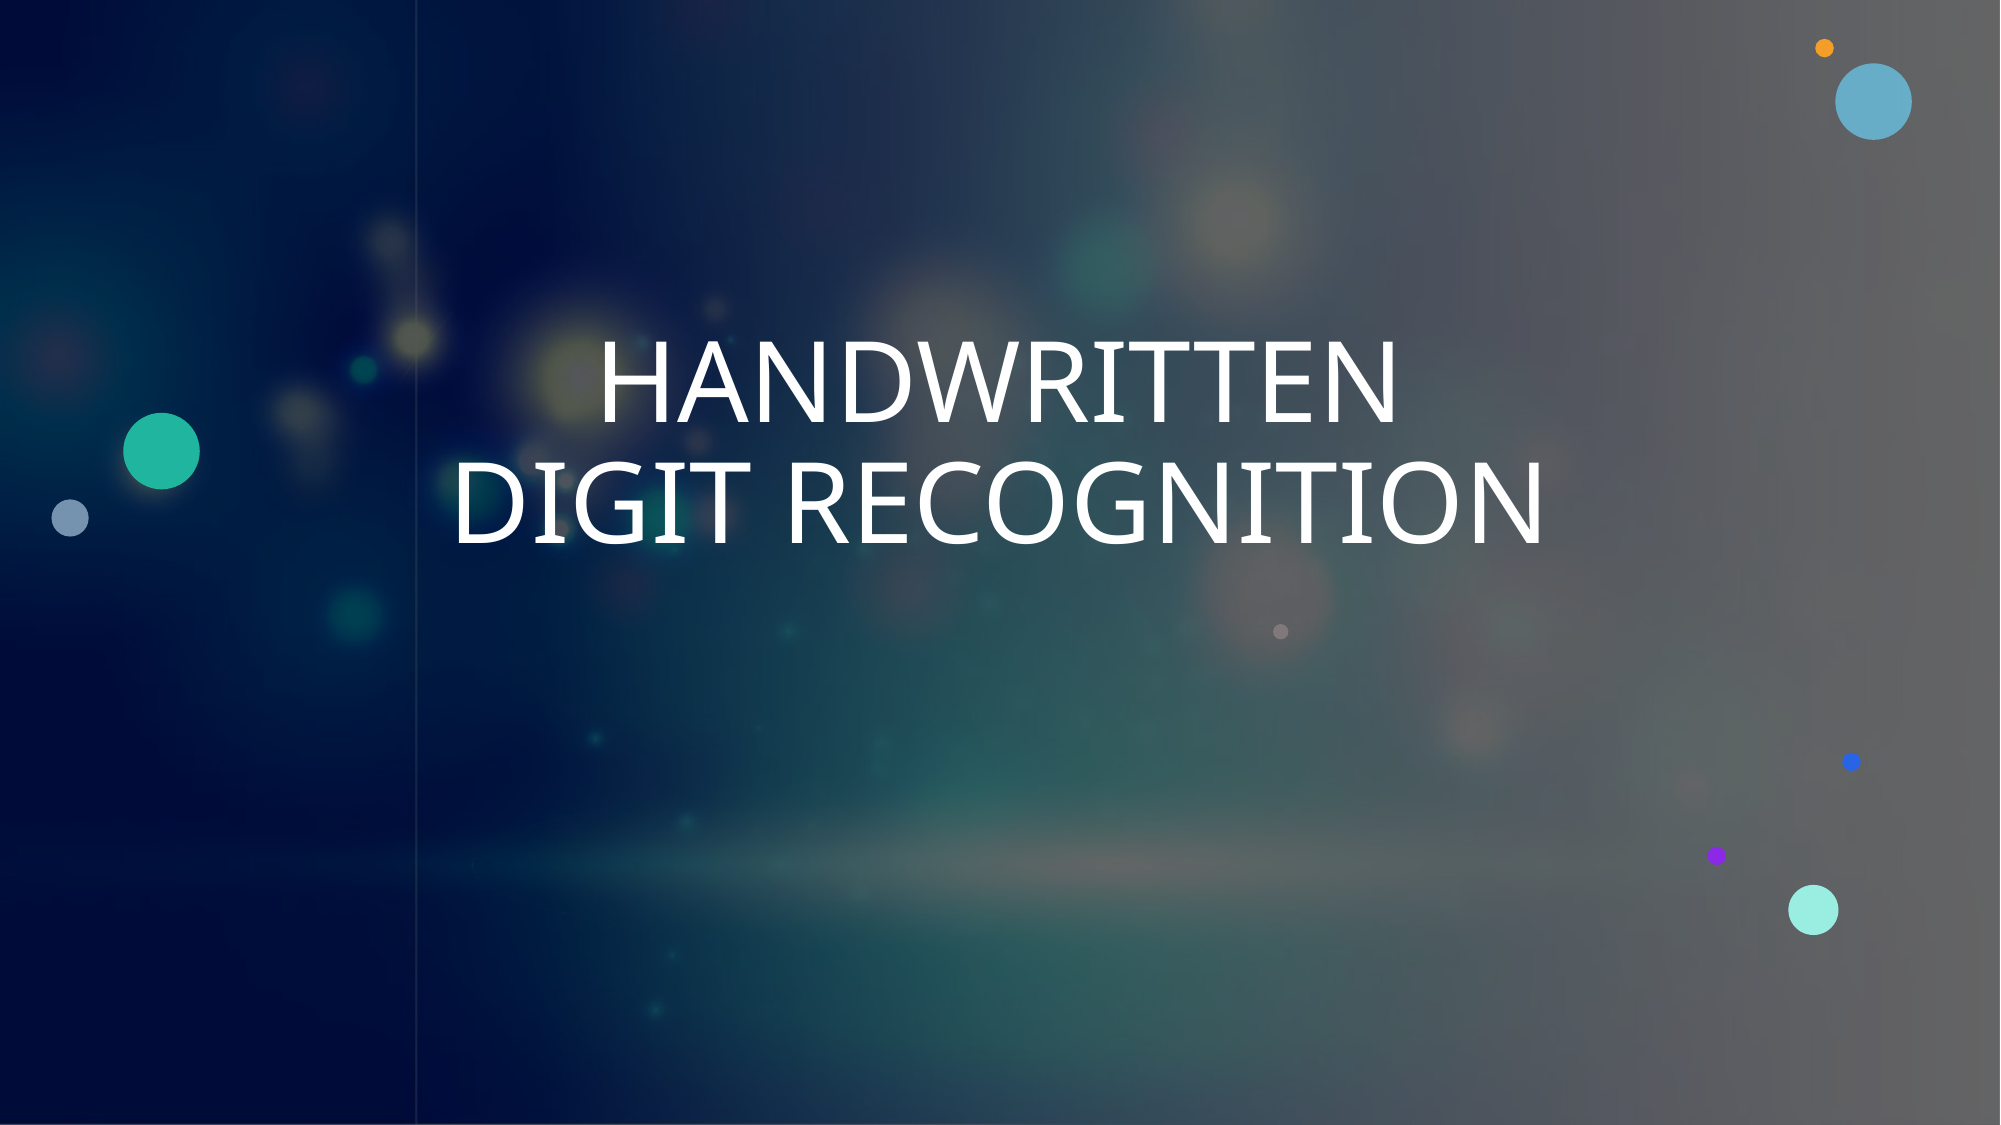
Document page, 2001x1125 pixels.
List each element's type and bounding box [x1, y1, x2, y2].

picture [0, 0, 2000, 1125]
text_box [51, 38, 1912, 936]
